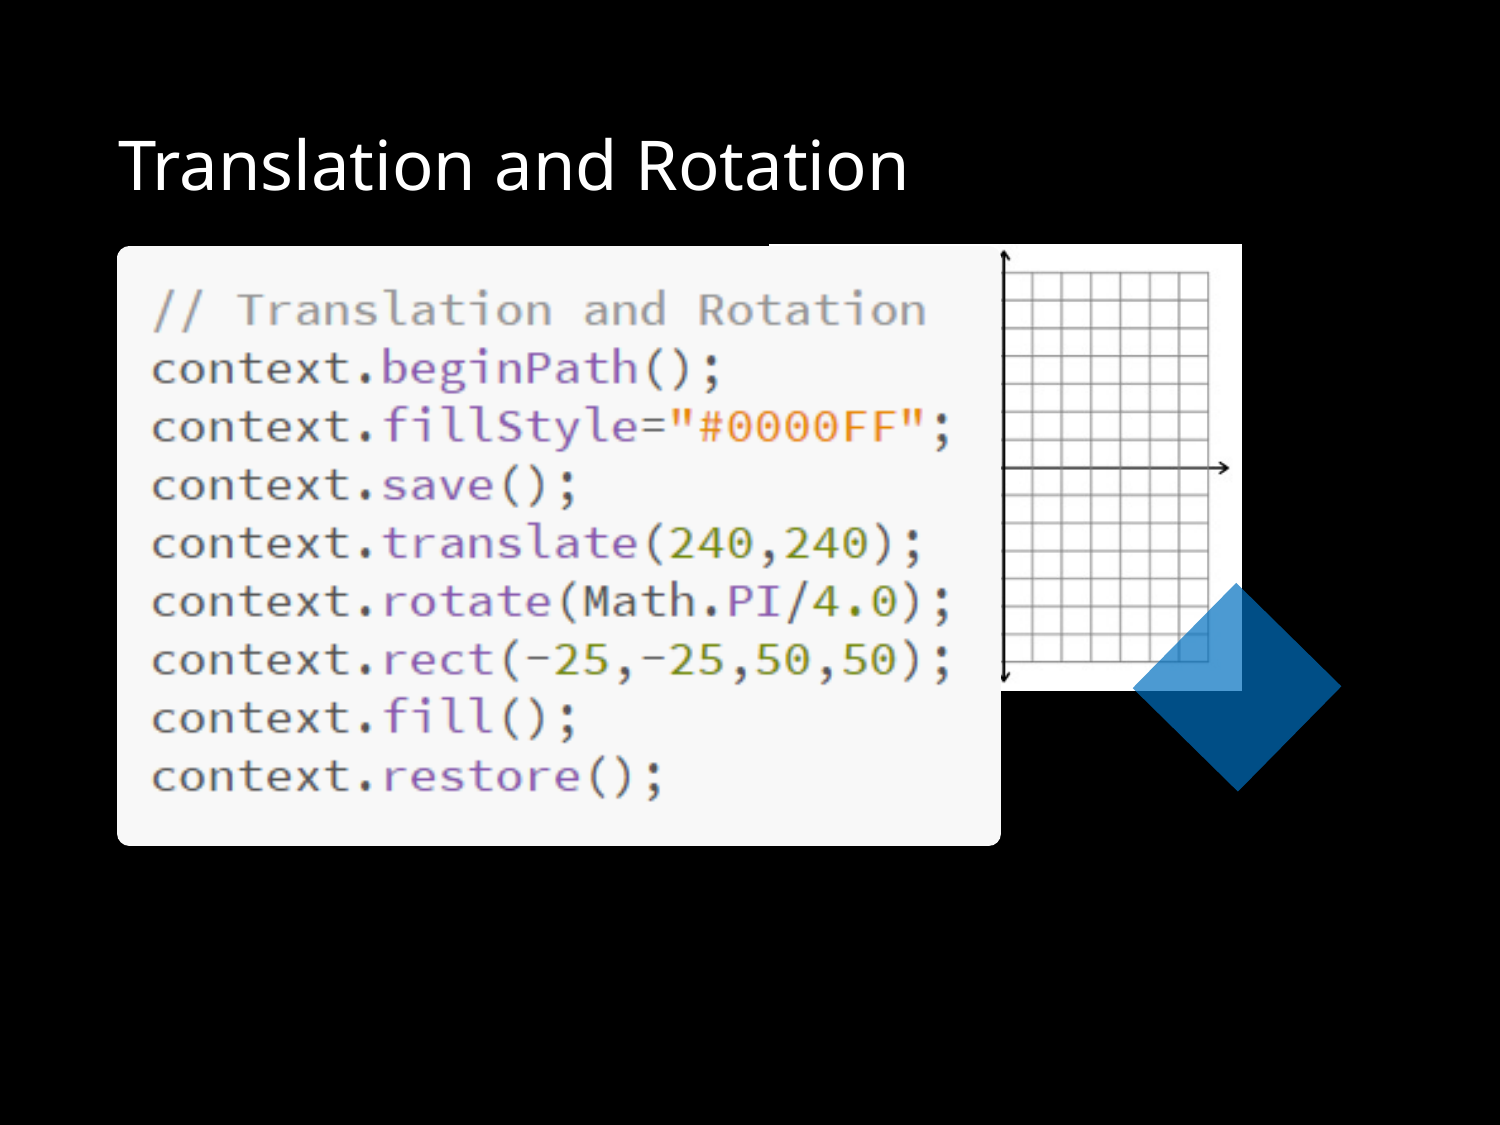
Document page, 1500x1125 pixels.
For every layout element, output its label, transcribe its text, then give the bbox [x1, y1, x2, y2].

picture [142, 244, 1242, 822]
text_box [1134, 587, 1343, 794]
title Translation and Rotation [103, 59, 1397, 278]
